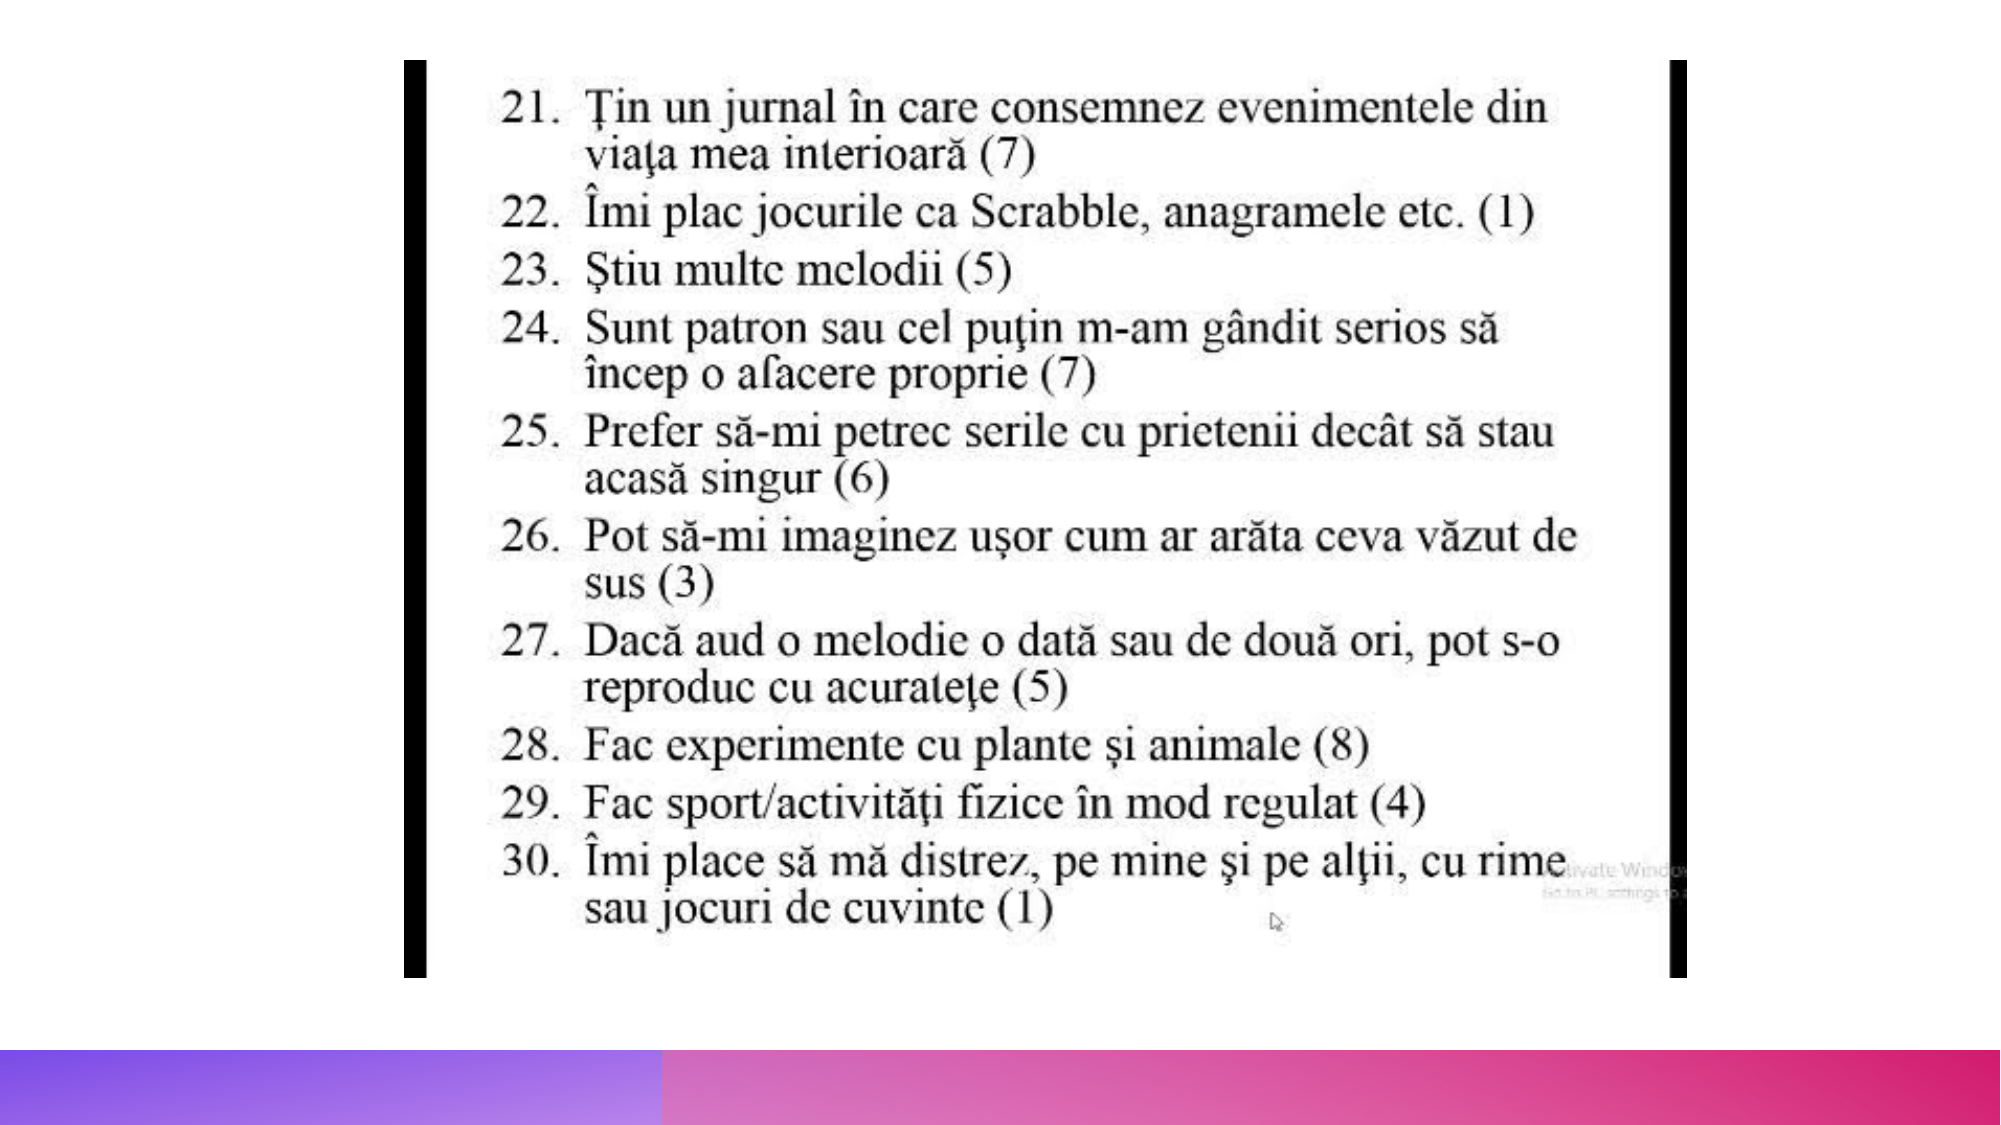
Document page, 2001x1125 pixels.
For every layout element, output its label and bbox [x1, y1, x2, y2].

picture [403, 60, 1687, 978]
